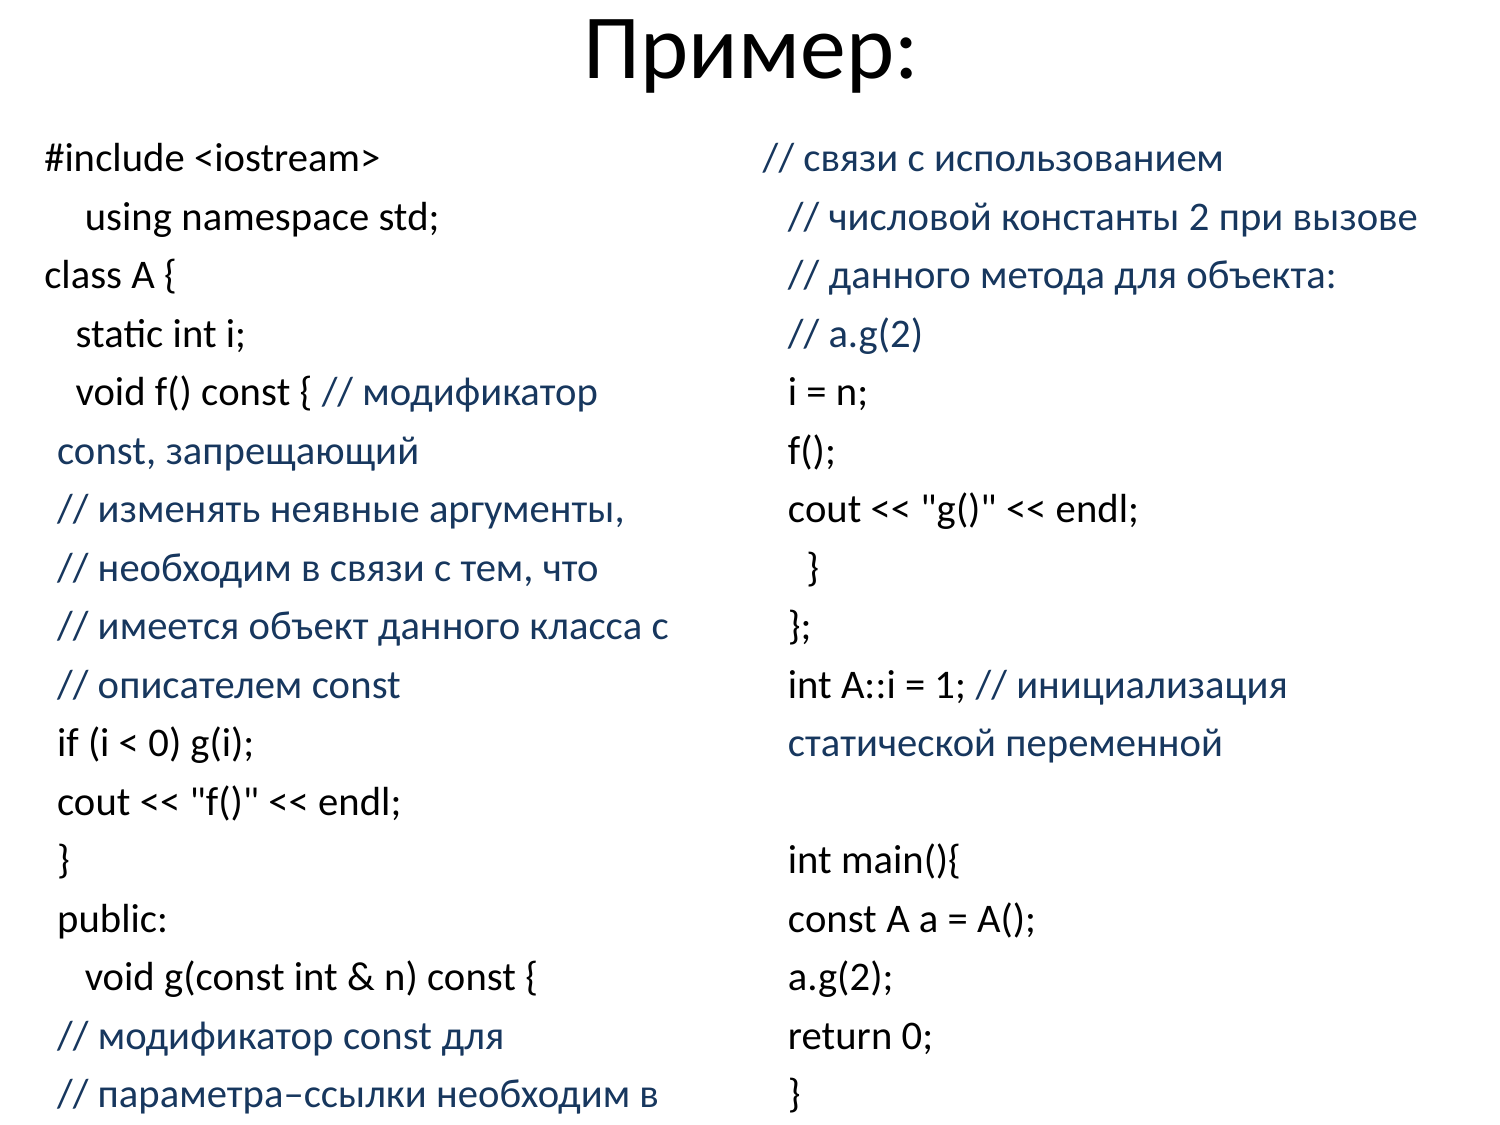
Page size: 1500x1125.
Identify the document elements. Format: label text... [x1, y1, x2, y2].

list #include <iostream> using namespace std; class A { static int i; void f() const { // модификатор const, запрещающий // изменять неявные аргументы, // необходим в связи с тем, что // имеется объект данного класса с // описателем const if (i < 0) g(i); cout << "f()" << endl; } public: void g(const int & n) const { // модификатор const для // параметра–ссылки необходим в // связи с использованием // числовой константы 2 при вызове // данного метода для объекта: // a.g(2) i = n; f(); cout << "g()" << endl; } }; int A::i = 1; // инициализация статической переменной int main(){ const A a = A(); a.g(2); return 0; } [29, 113, 1471, 1125]
title Пример: [76, 0, 1427, 113]
